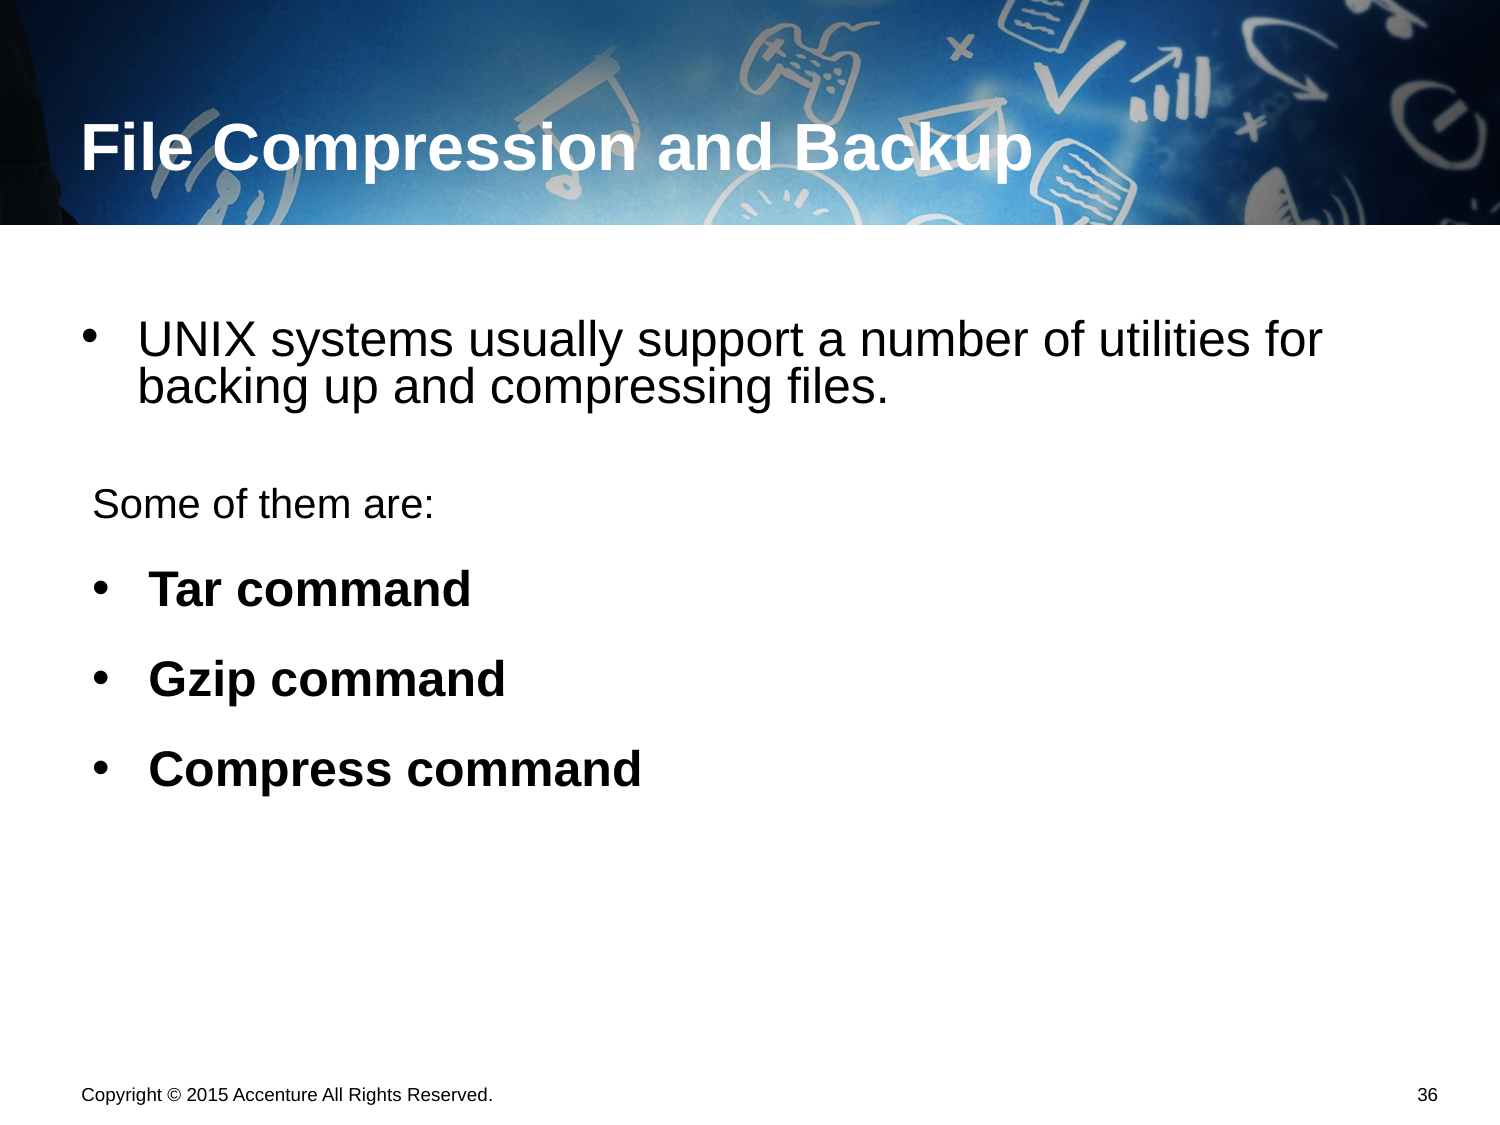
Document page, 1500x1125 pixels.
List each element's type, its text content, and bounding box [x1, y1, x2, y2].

slide_number 35 [1174, 1067, 1454, 1114]
picture [0, 0, 1500, 225]
text_box UNIX systems usually support a number of utilities for backing up and compressing files. [66, 310, 1427, 422]
footer Copyright © 2015 Accenture All Rights Reserved. [65, 1036, 804, 1113]
text_box Some of them are: Tar command Gzip command Compress command [77, 444, 660, 805]
title File Compression and Backup [64, 20, 1454, 194]
